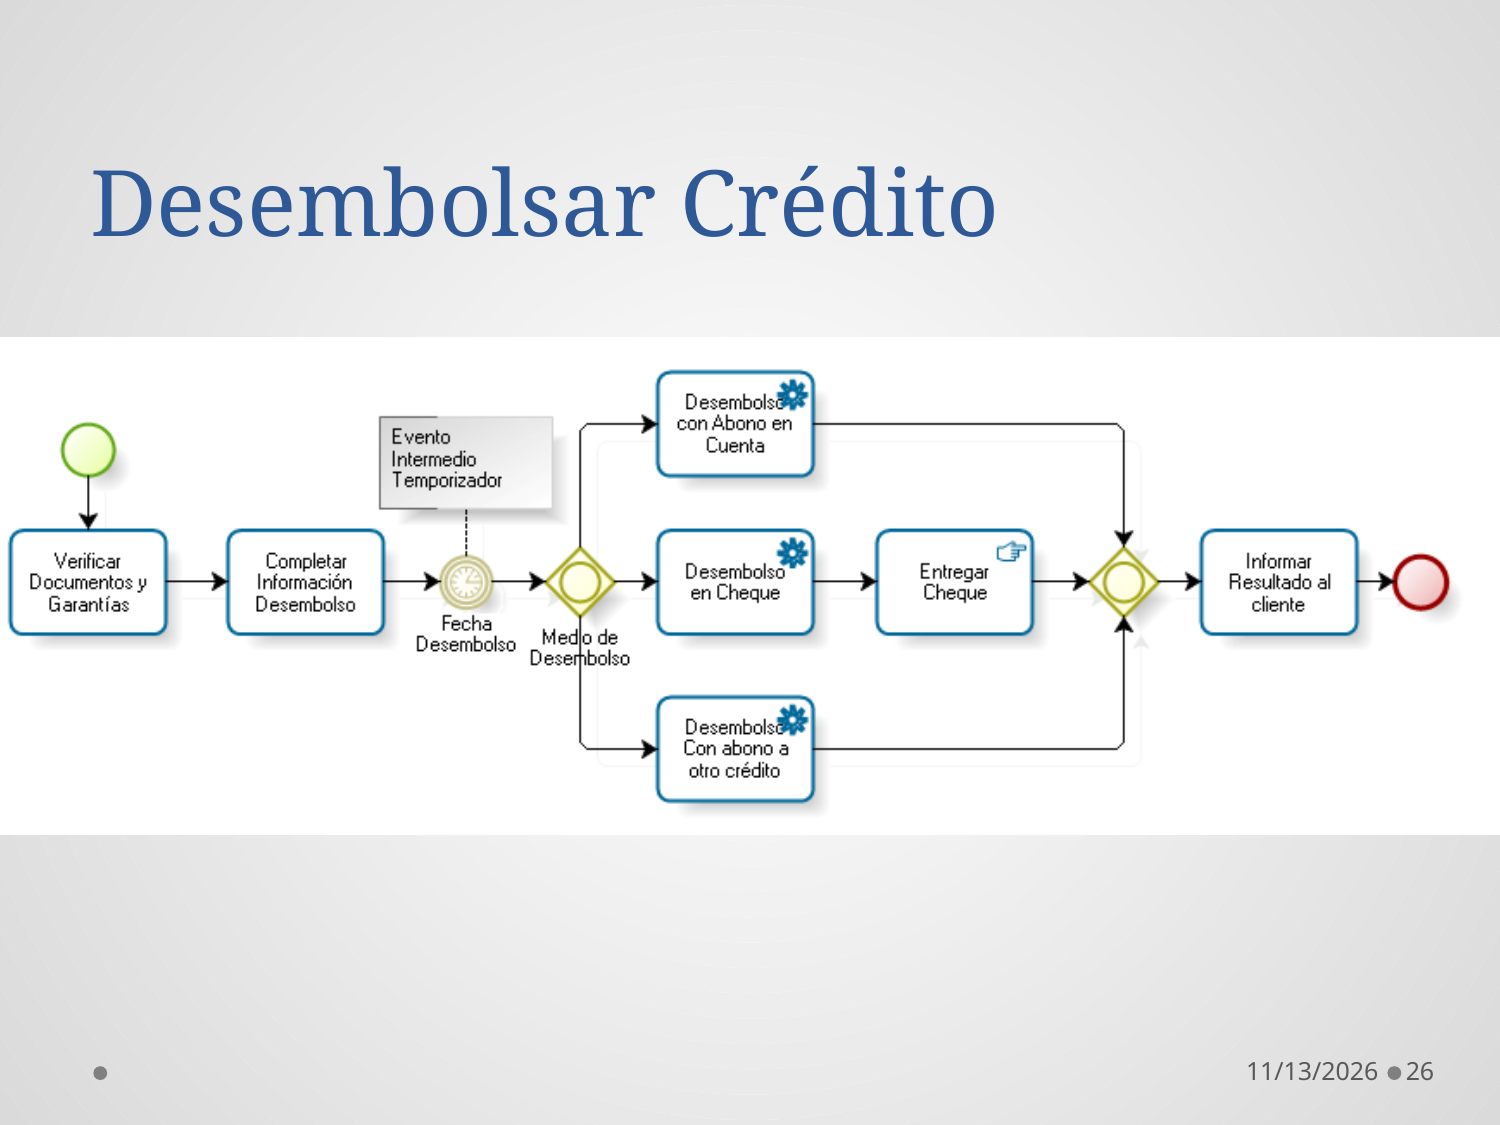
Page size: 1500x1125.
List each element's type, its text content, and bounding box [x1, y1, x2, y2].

title Desembolsar Crédito [75, 0, 1425, 263]
picture [0, 337, 1500, 835]
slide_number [1043, 1042, 1386, 1103]
slide_number 26 [1401, 1042, 1494, 1103]
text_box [1103, 565, 1146, 603]
